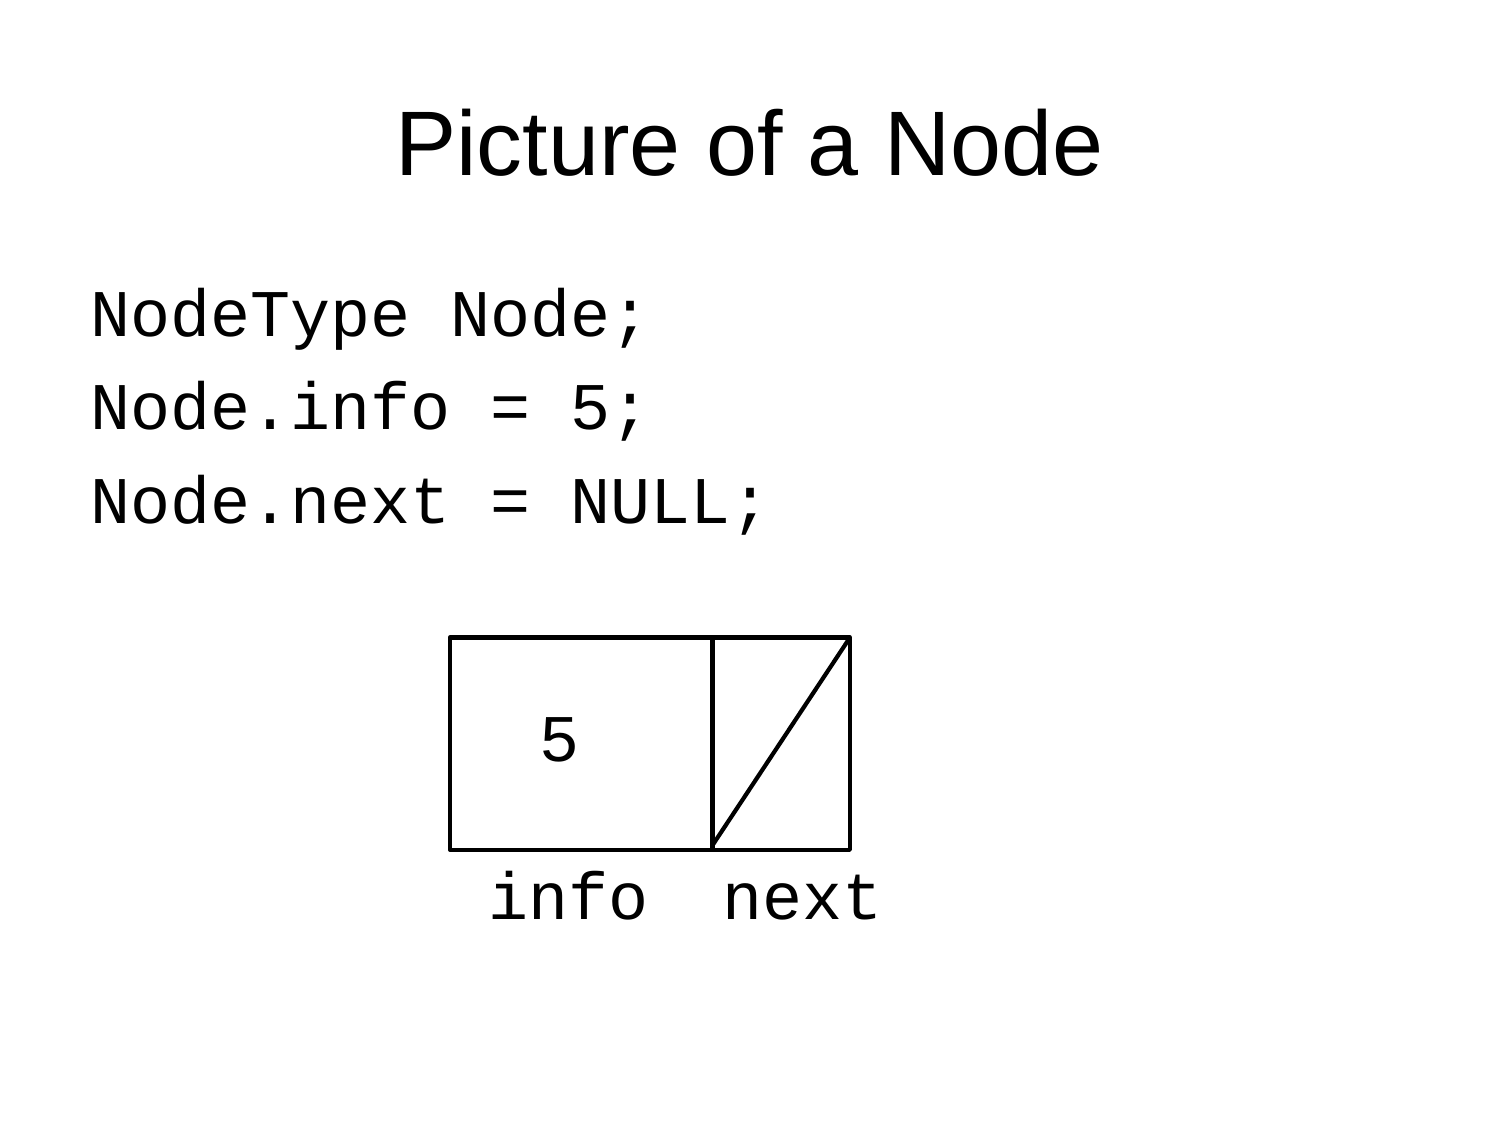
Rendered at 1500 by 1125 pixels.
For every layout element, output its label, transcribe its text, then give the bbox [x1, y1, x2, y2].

text_box next [708, 845, 915, 940]
list NodeType Node; Node.info = 5; Node.next = NULL; [75, 262, 1425, 1005]
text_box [712, 637, 851, 846]
title Picture of a Node [75, 45, 1425, 233]
text_box info [474, 845, 681, 940]
text_box 5 [525, 687, 638, 783]
text_box [448, 635, 710, 852]
